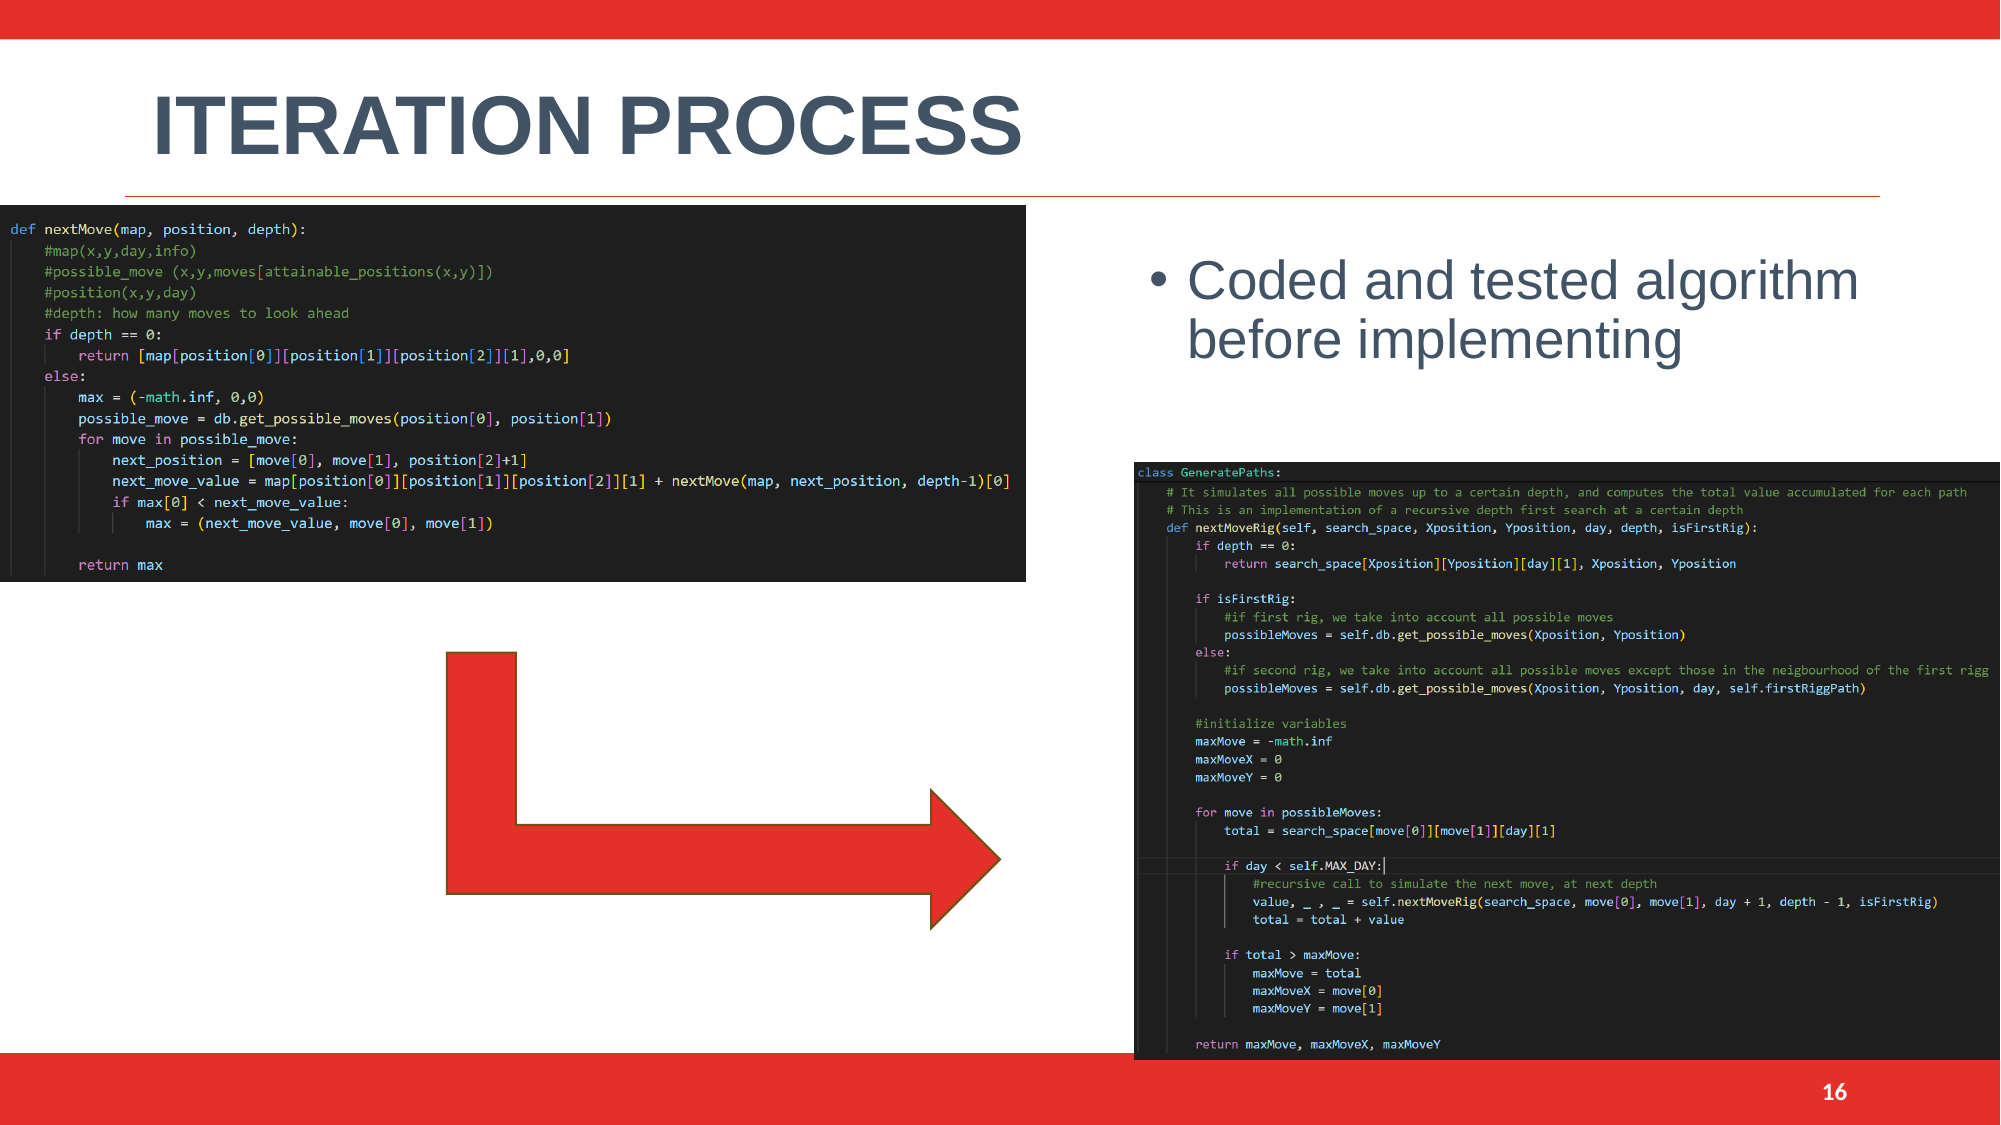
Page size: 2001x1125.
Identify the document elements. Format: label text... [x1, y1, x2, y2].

title Iteration process [137, 59, 1863, 195]
slide_number 16 [1412, 1060, 1863, 1120]
list Coded and tested algorithm before implementing [1134, 245, 1877, 394]
picture [1134, 462, 2000, 1060]
picture [0, 205, 1026, 582]
text_box [445, 651, 1002, 931]
